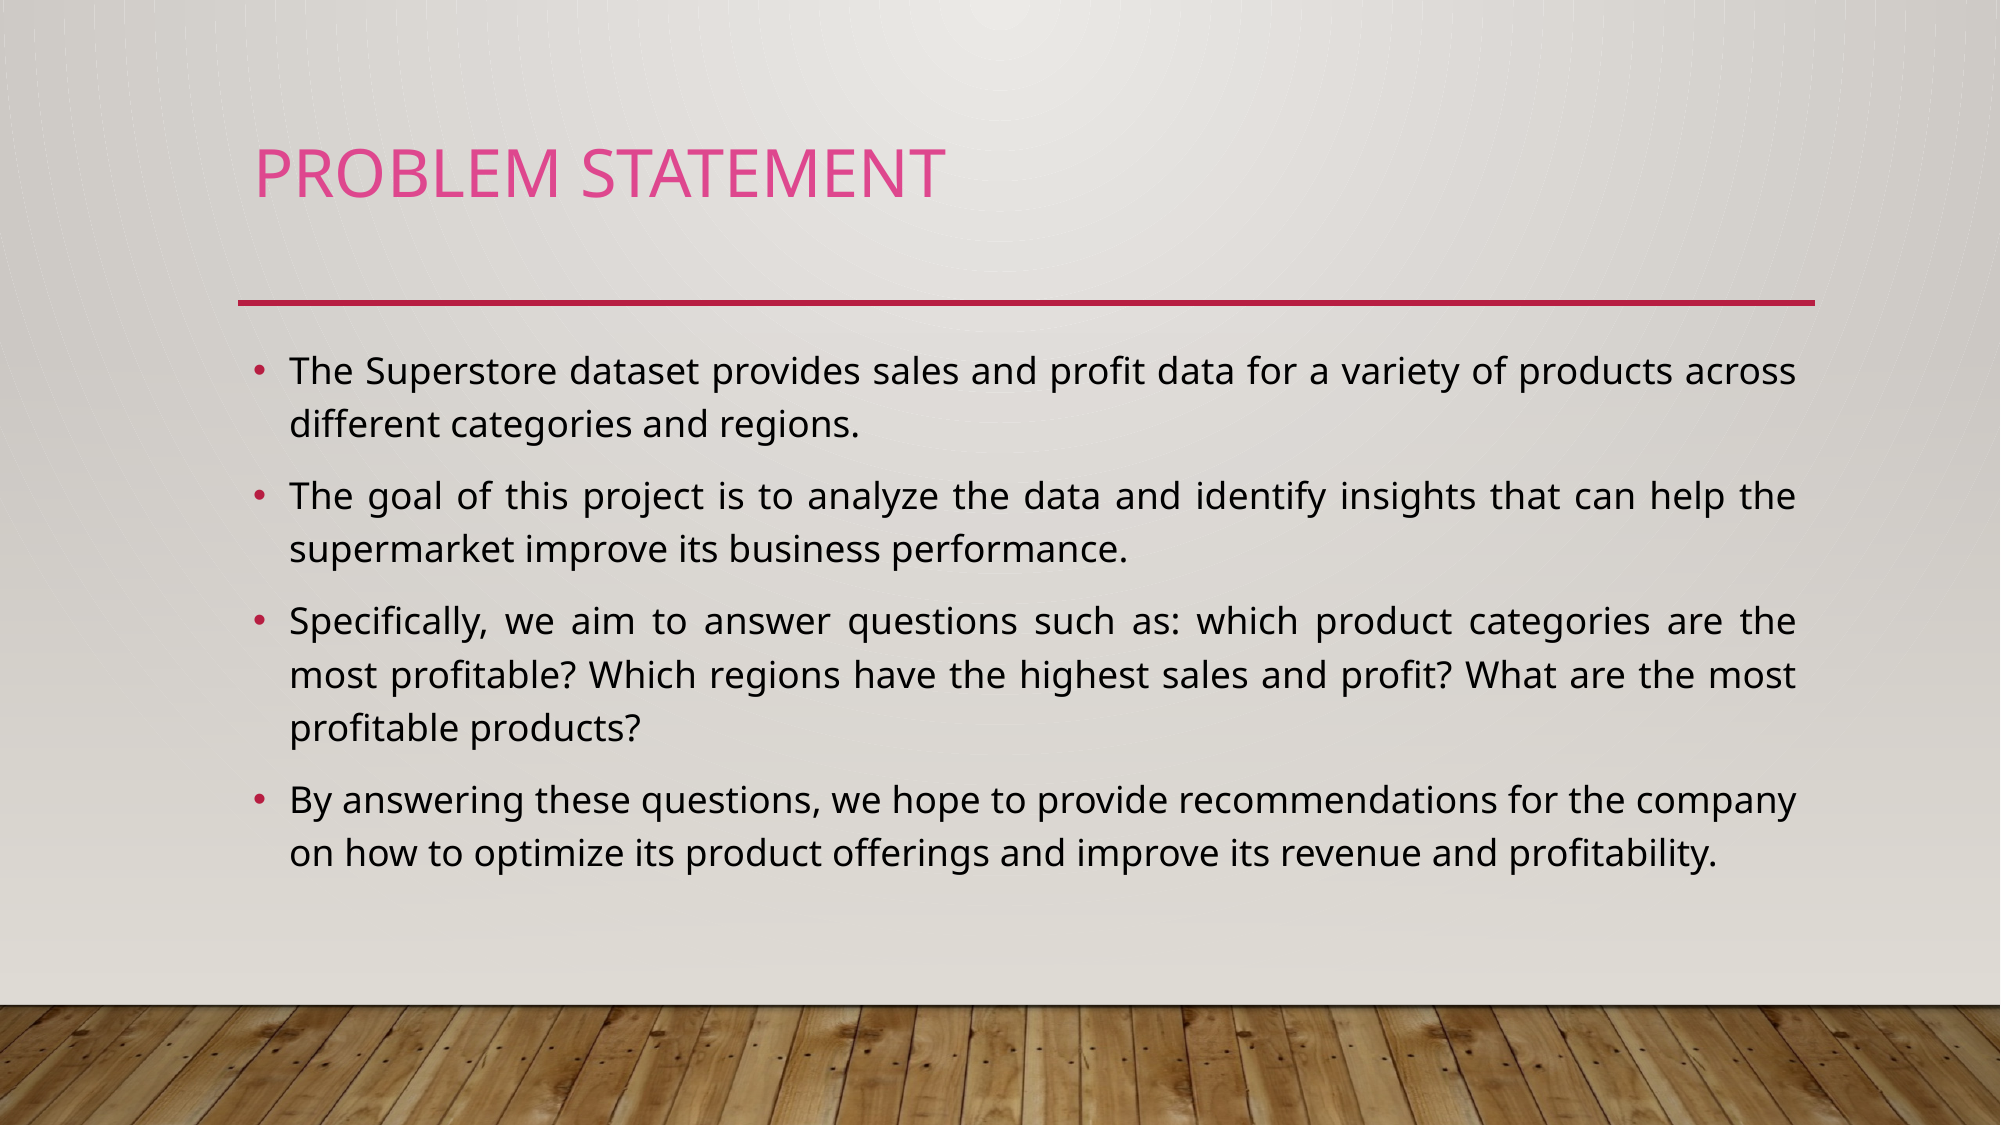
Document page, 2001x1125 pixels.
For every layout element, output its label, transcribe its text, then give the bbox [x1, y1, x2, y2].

title problem statement [238, 131, 1814, 305]
list The Superstore dataset provides sales and profit data for a variety of products across different categories and regions. The goal of this project is to analyze the data and identify insights that can help the supermarket improve its business performance. Specifically, we aim to answer questions such as: which product categories are the most profitable? Which regions have the highest sales and profit? What are the most profitable products? By answering these questions, we hope to provide recommendations for the company on how to optimize its product offerings and improve its revenue and profitability. [238, 330, 1814, 897]
picture [0, 1005, 2000, 1125]
